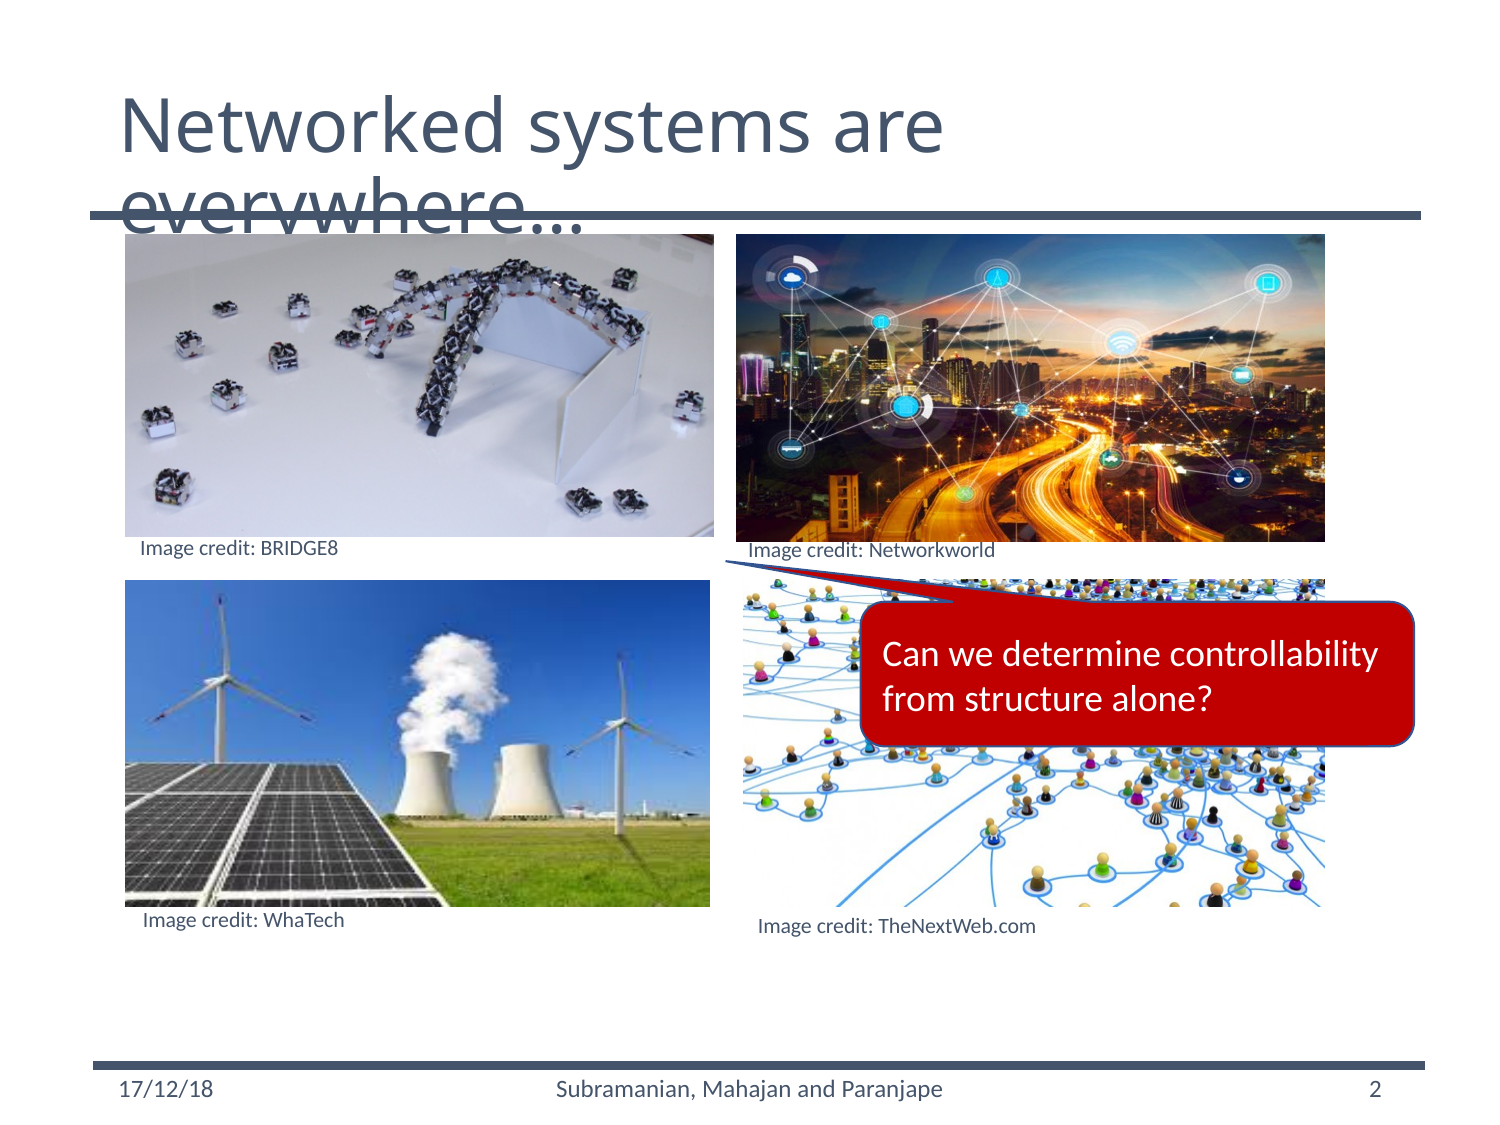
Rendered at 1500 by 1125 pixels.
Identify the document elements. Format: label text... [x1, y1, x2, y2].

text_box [743, 579, 1325, 946]
footer Subramanian, Mahajan and Paranjape [496, 1058, 1004, 1118]
text_box Can we determine controllability from structure alone? [1325, 600, 1416, 748]
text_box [733, 234, 1325, 571]
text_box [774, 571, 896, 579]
slide_number 1 [1059, 1058, 1397, 1118]
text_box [125, 234, 715, 569]
title Networked systems are everywhere… [103, 59, 1397, 278]
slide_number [103, 1058, 441, 1118]
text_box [125, 580, 710, 940]
